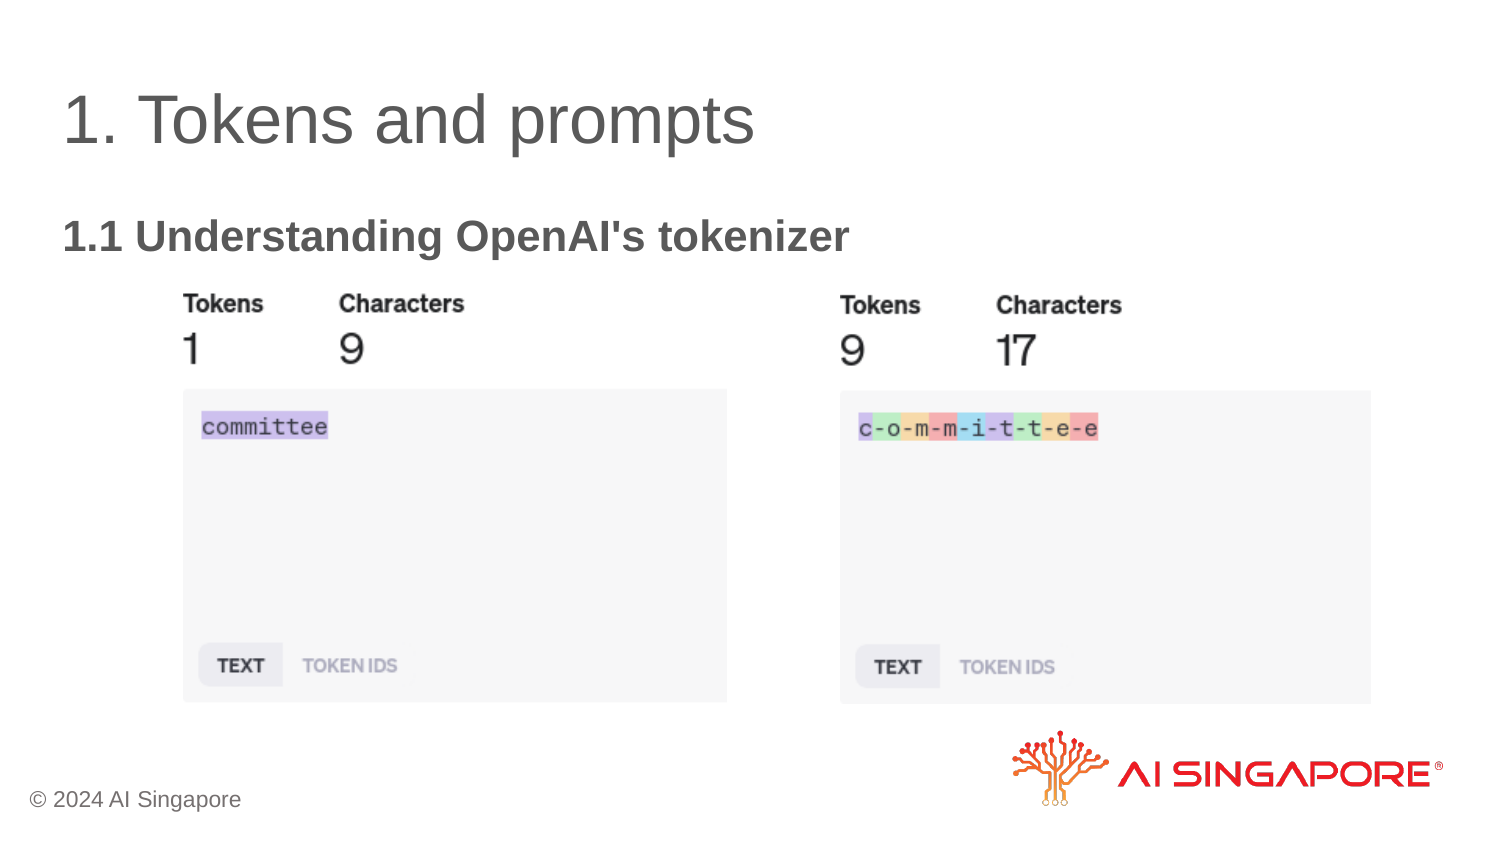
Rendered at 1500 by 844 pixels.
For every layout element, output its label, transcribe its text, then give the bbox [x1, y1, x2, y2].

list 1.1 Understanding OpenAI's tokenizer [51, 189, 1449, 750]
picture [840, 286, 1371, 704]
picture [1005, 713, 1465, 823]
title 1. Tokens and prompts [51, 72, 1449, 167]
picture [182, 286, 728, 715]
